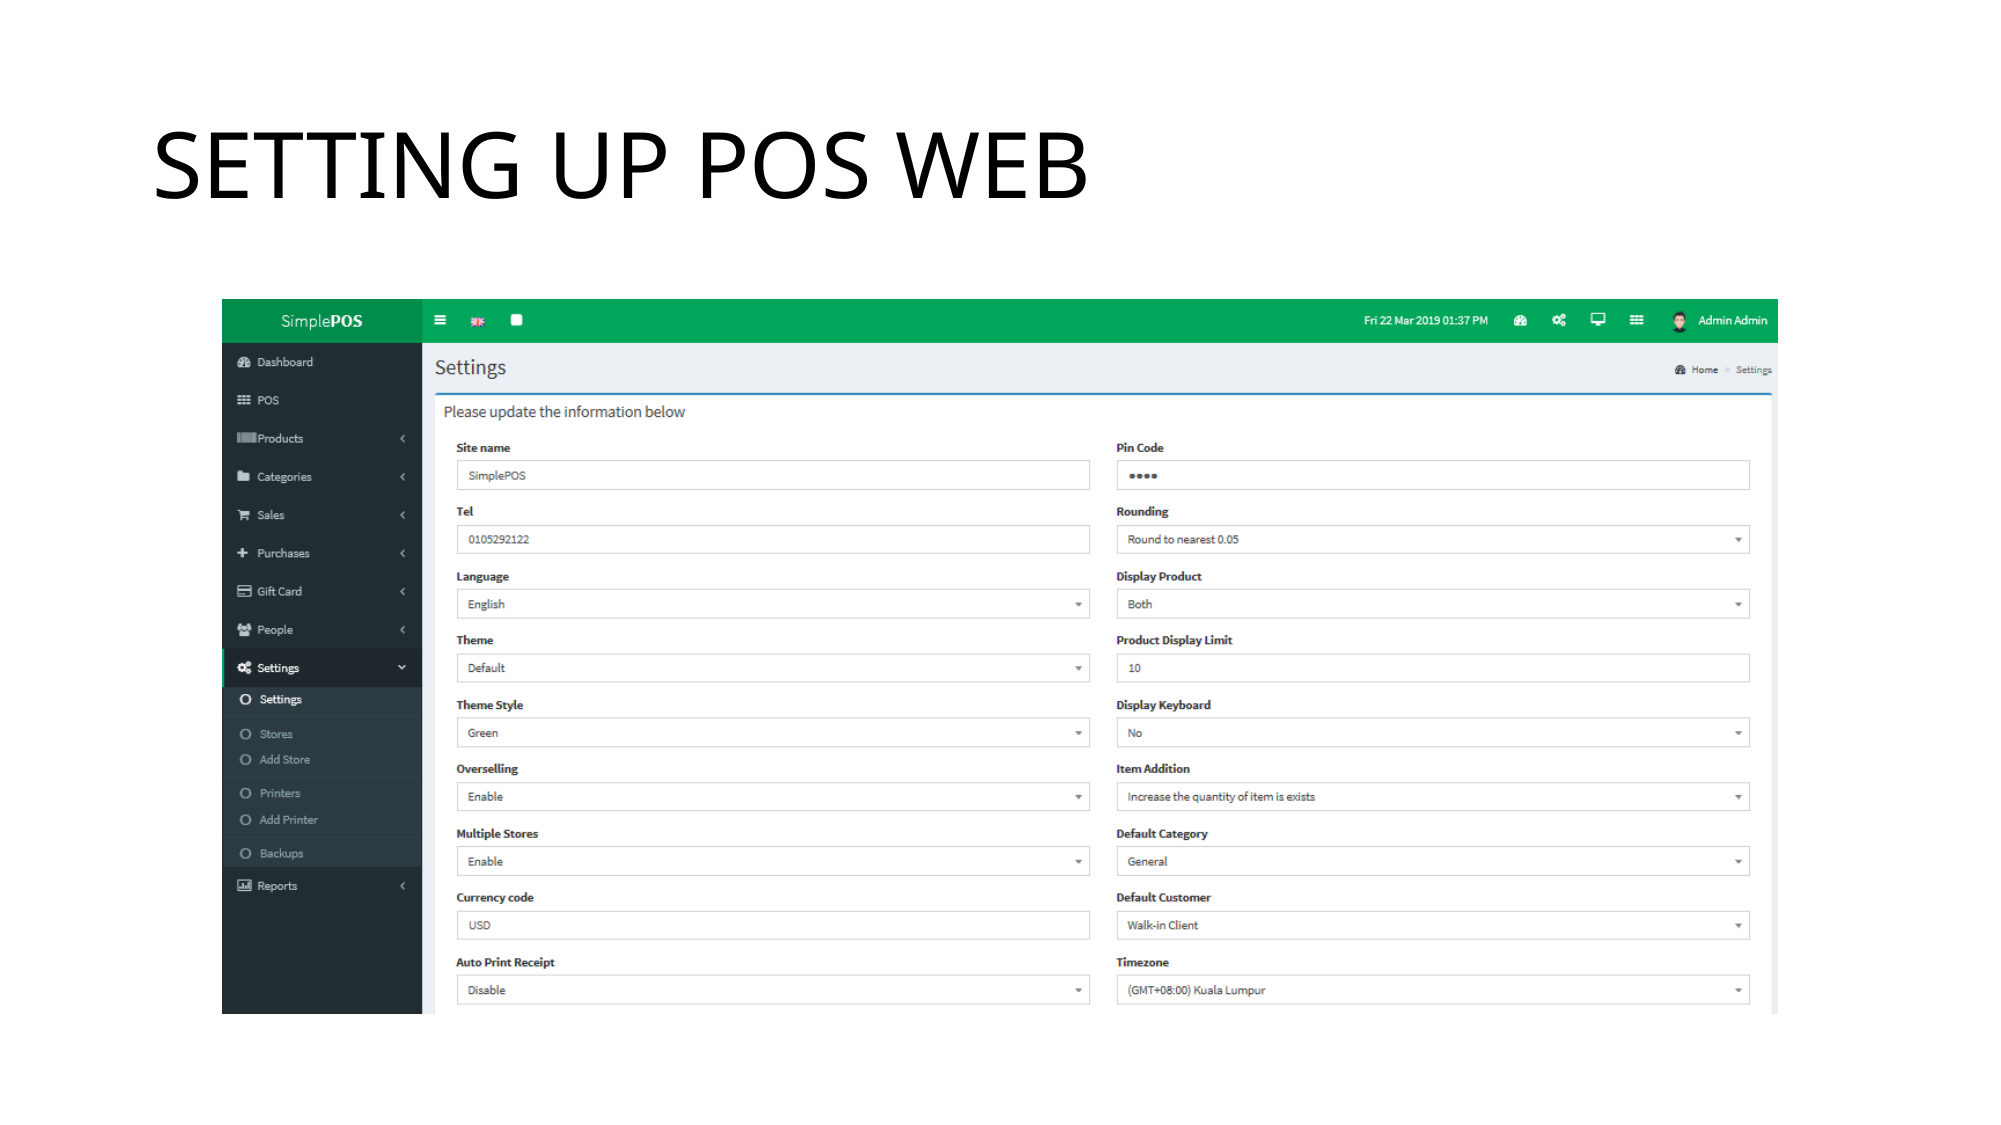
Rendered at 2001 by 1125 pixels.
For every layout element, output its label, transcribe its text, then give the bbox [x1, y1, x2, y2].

title SETTING UP POS WEB [137, 59, 1863, 278]
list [222, 299, 1778, 1014]
